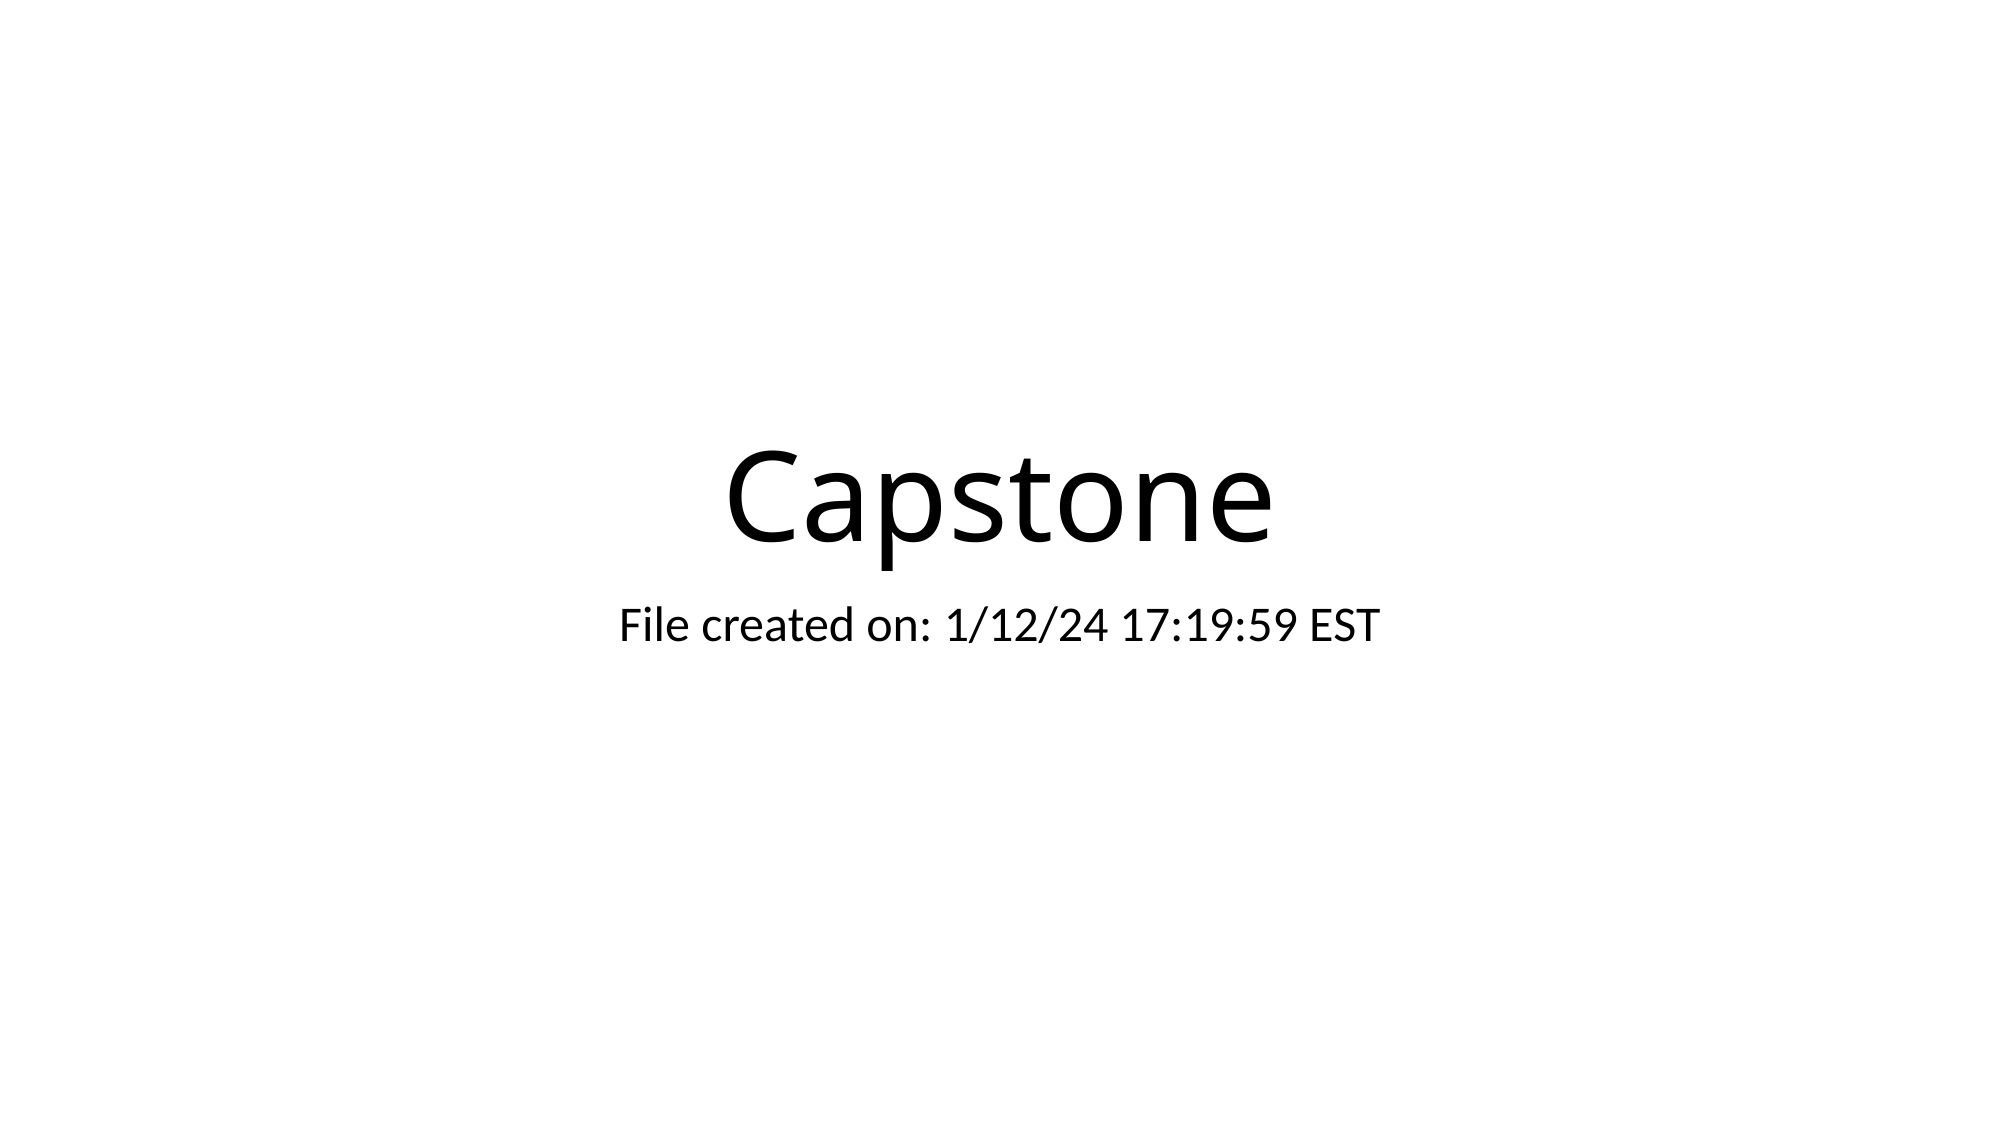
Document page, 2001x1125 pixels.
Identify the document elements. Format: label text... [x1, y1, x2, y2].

subtitle File created on: 1/12/24 17:19:59 EST [249, 590, 1750, 863]
title Capstone [249, 184, 1750, 576]
